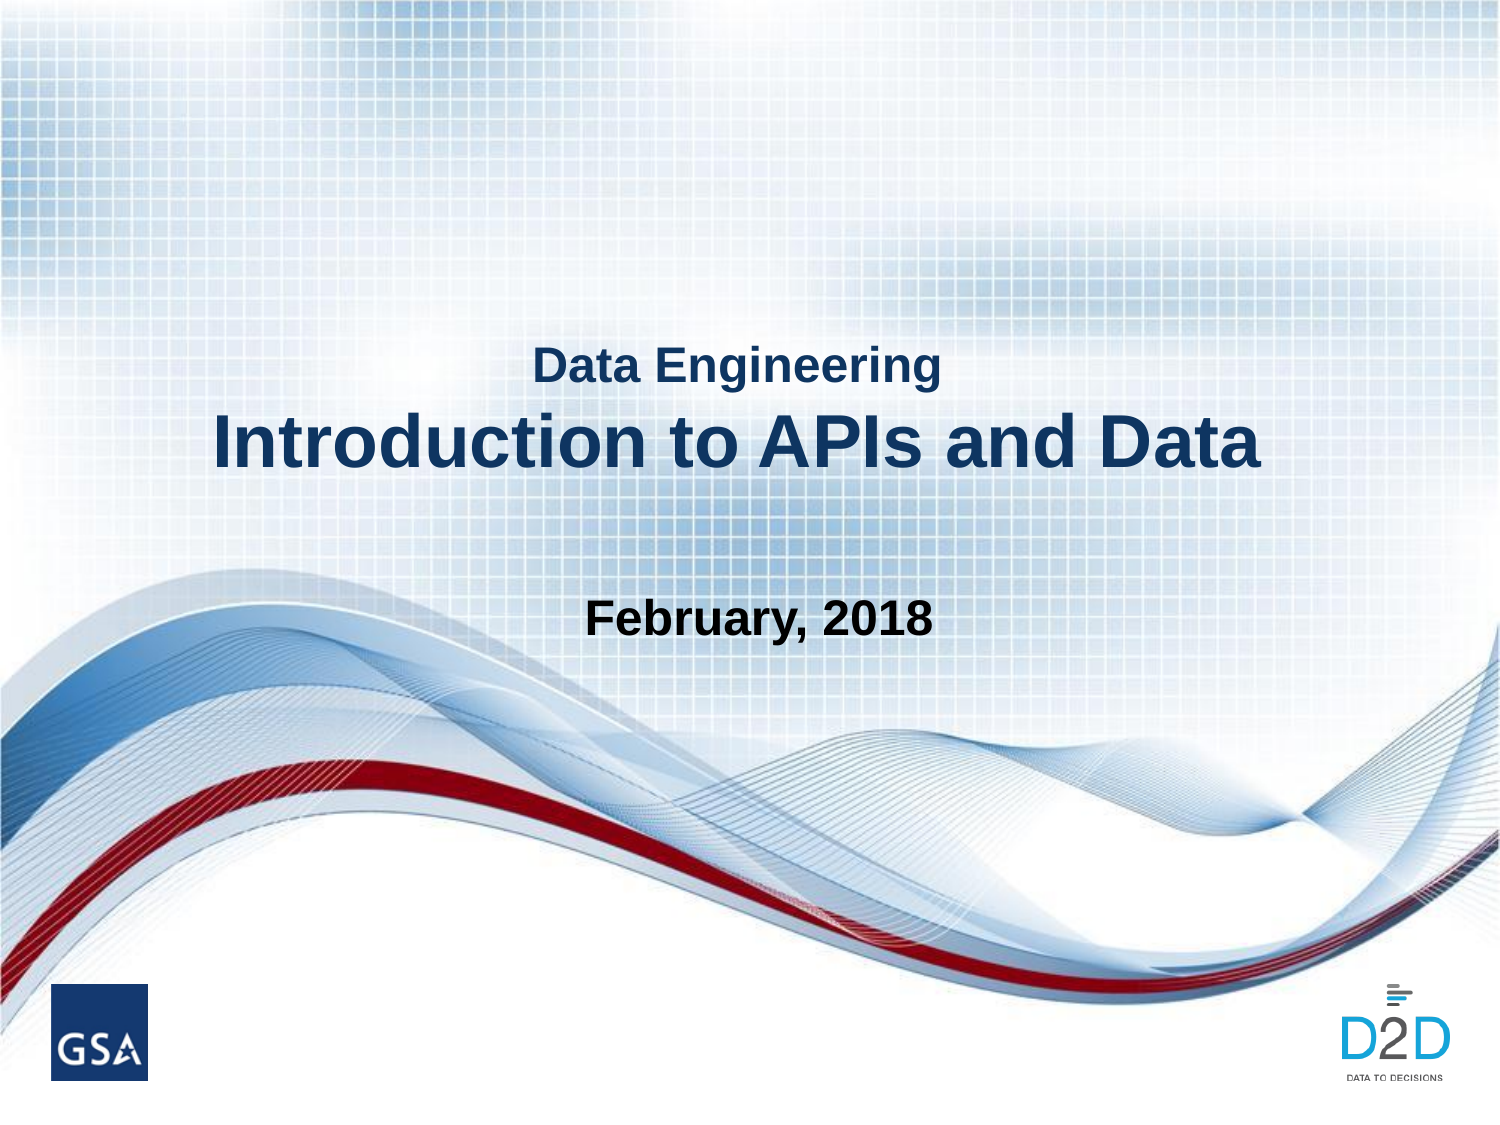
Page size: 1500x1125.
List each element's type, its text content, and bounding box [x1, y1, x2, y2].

picture [0, 0, 1500, 1125]
text_box February, 2018 [50, 474, 1468, 641]
text_box Data Engineering Introduction to APIs and Data [162, 324, 1313, 474]
